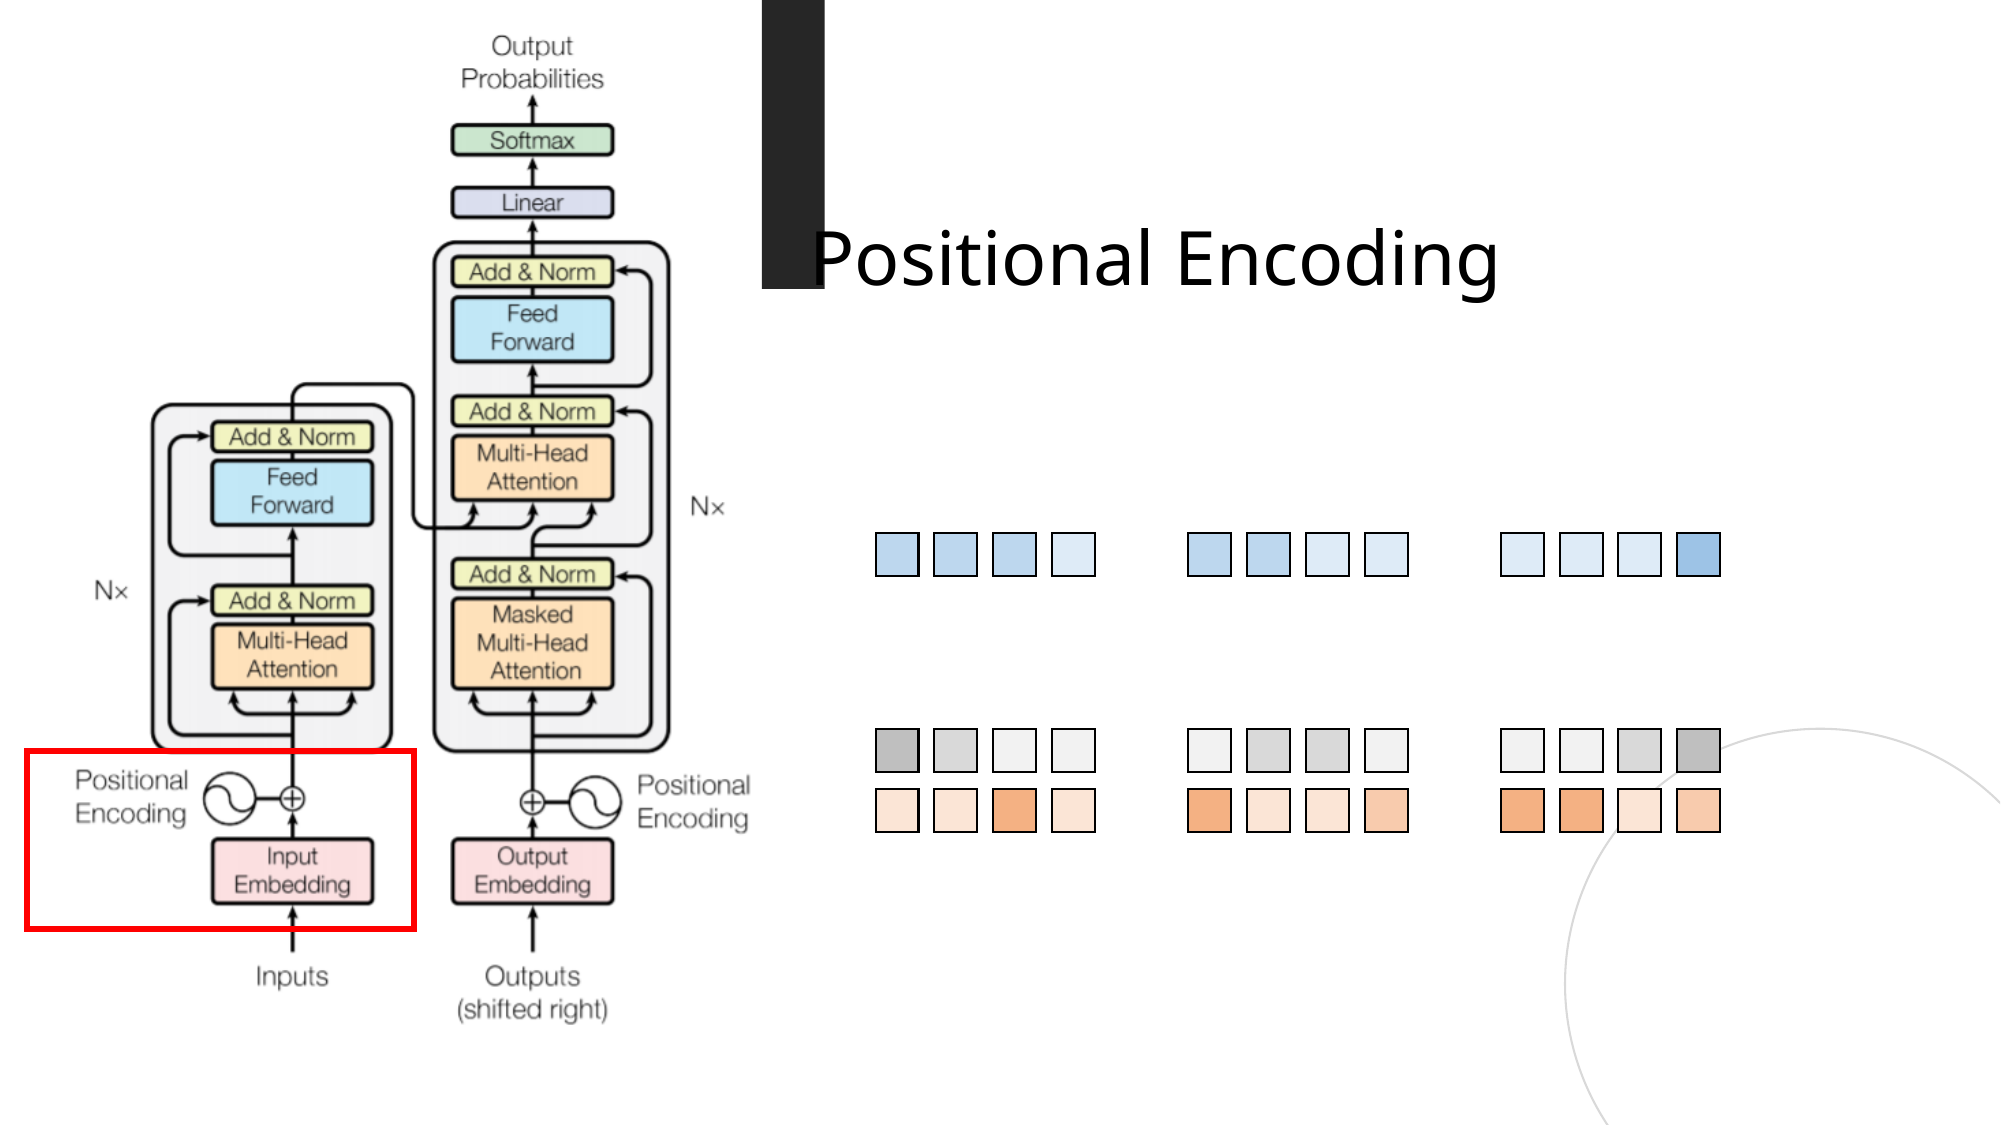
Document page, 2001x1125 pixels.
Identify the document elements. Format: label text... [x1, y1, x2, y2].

text_box [1364, 788, 1409, 833]
text_box Positional Encoding [794, 203, 1517, 308]
text_box [1246, 532, 1291, 577]
text_box [1246, 788, 1291, 833]
text_box [1676, 728, 1721, 773]
picture [53, 14, 774, 1030]
text_box [1246, 728, 1291, 773]
text_box [875, 728, 920, 773]
text_box [933, 532, 978, 577]
text_box [1305, 532, 1350, 577]
text_box [933, 728, 978, 773]
text_box [1617, 532, 1662, 577]
text_box [1559, 728, 1604, 773]
text_box [992, 728, 1037, 773]
text_box [1676, 788, 1721, 833]
text_box [992, 532, 1037, 577]
text_box [1500, 728, 1545, 773]
text_box [1617, 728, 1662, 773]
text_box [1187, 728, 1232, 773]
text_box [1051, 728, 1096, 773]
text_box [1559, 788, 1604, 833]
text_box [761, 0, 826, 290]
text_box [1617, 788, 1662, 833]
text_box [933, 788, 978, 833]
text_box [1559, 532, 1604, 577]
text_box [992, 788, 1037, 833]
text_box [1305, 728, 1350, 773]
text_box [875, 788, 920, 833]
text_box [1364, 532, 1409, 577]
text_box [1676, 532, 1721, 577]
text_box [1187, 532, 1232, 577]
text_box [1364, 728, 1409, 773]
text_box [1500, 532, 1545, 577]
text_box [1051, 532, 1096, 577]
text_box [1305, 788, 1350, 833]
text_box [1187, 788, 1232, 833]
text_box [1500, 788, 1545, 833]
text_box [26, 750, 53, 930]
text_box [875, 532, 920, 577]
text_box [1051, 788, 1096, 833]
